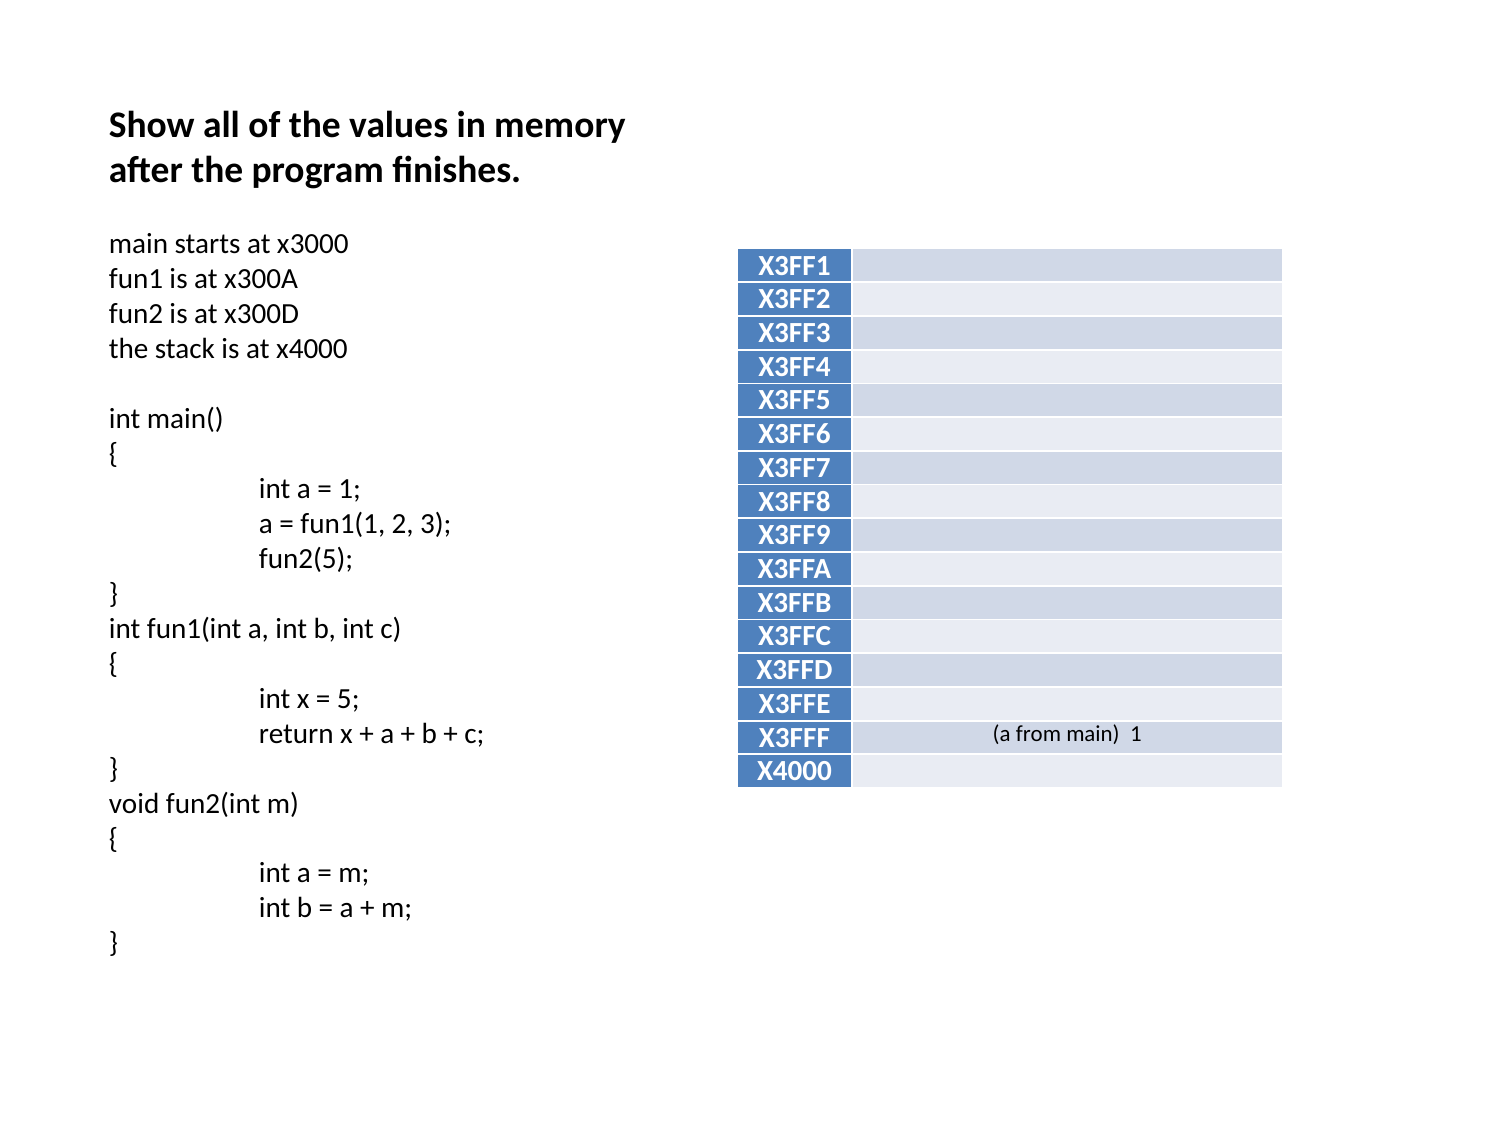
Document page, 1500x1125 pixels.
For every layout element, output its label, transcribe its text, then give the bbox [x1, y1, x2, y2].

table_cell X3FFC [738, 620, 851, 652]
table_cell (a from main) 1 [853, 722, 1282, 753]
table_cell [853, 553, 1282, 585]
table_cell [853, 755, 1282, 787]
table_cell X3FFF [738, 722, 851, 753]
table_cell [853, 620, 1282, 652]
table_cell X3FF8 [738, 485, 851, 517]
table_cell [853, 654, 1282, 686]
table_cell [853, 418, 1282, 450]
table_header X3FF1 [738, 249, 851, 281]
table_cell X3FF5 [738, 384, 851, 416]
table_cell [853, 485, 1282, 517]
table_cell X3FFE [738, 688, 851, 720]
text_box Show all of the values in memory after the program finishes. main starts at x3000 fun1 is at x300A fun2 is at x300D the stack is at x4000 int main() { int a = 1; a = fun1(1, 2, 3); fun2(5); } int fun1(int a, int b, int c) { int x = 5; return x + a + b + c; } void fun2(int m) { int a = m; int b = a + m; } [93, 92, 700, 1012]
table_cell X3FF6 [738, 418, 851, 450]
table_cell [853, 384, 1282, 416]
table_cell X3FFD [738, 654, 851, 686]
table_cell X3FFB [738, 587, 851, 619]
table_header [853, 249, 1282, 281]
table_cell [853, 452, 1282, 484]
table_cell [853, 351, 1282, 383]
table_cell X3FF7 [738, 452, 851, 484]
table_cell [853, 283, 1282, 315]
table_cell X3FF4 [738, 351, 851, 383]
table_cell [853, 587, 1282, 619]
table_cell X3FF3 [738, 317, 851, 349]
table_cell X3FF2 [738, 283, 851, 315]
table_cell [853, 688, 1282, 720]
table_cell X3FFA [738, 553, 851, 585]
table_cell X4000 [738, 755, 851, 787]
table_cell [853, 519, 1282, 551]
table_cell X3FF9 [738, 519, 851, 551]
table_cell [853, 317, 1282, 349]
